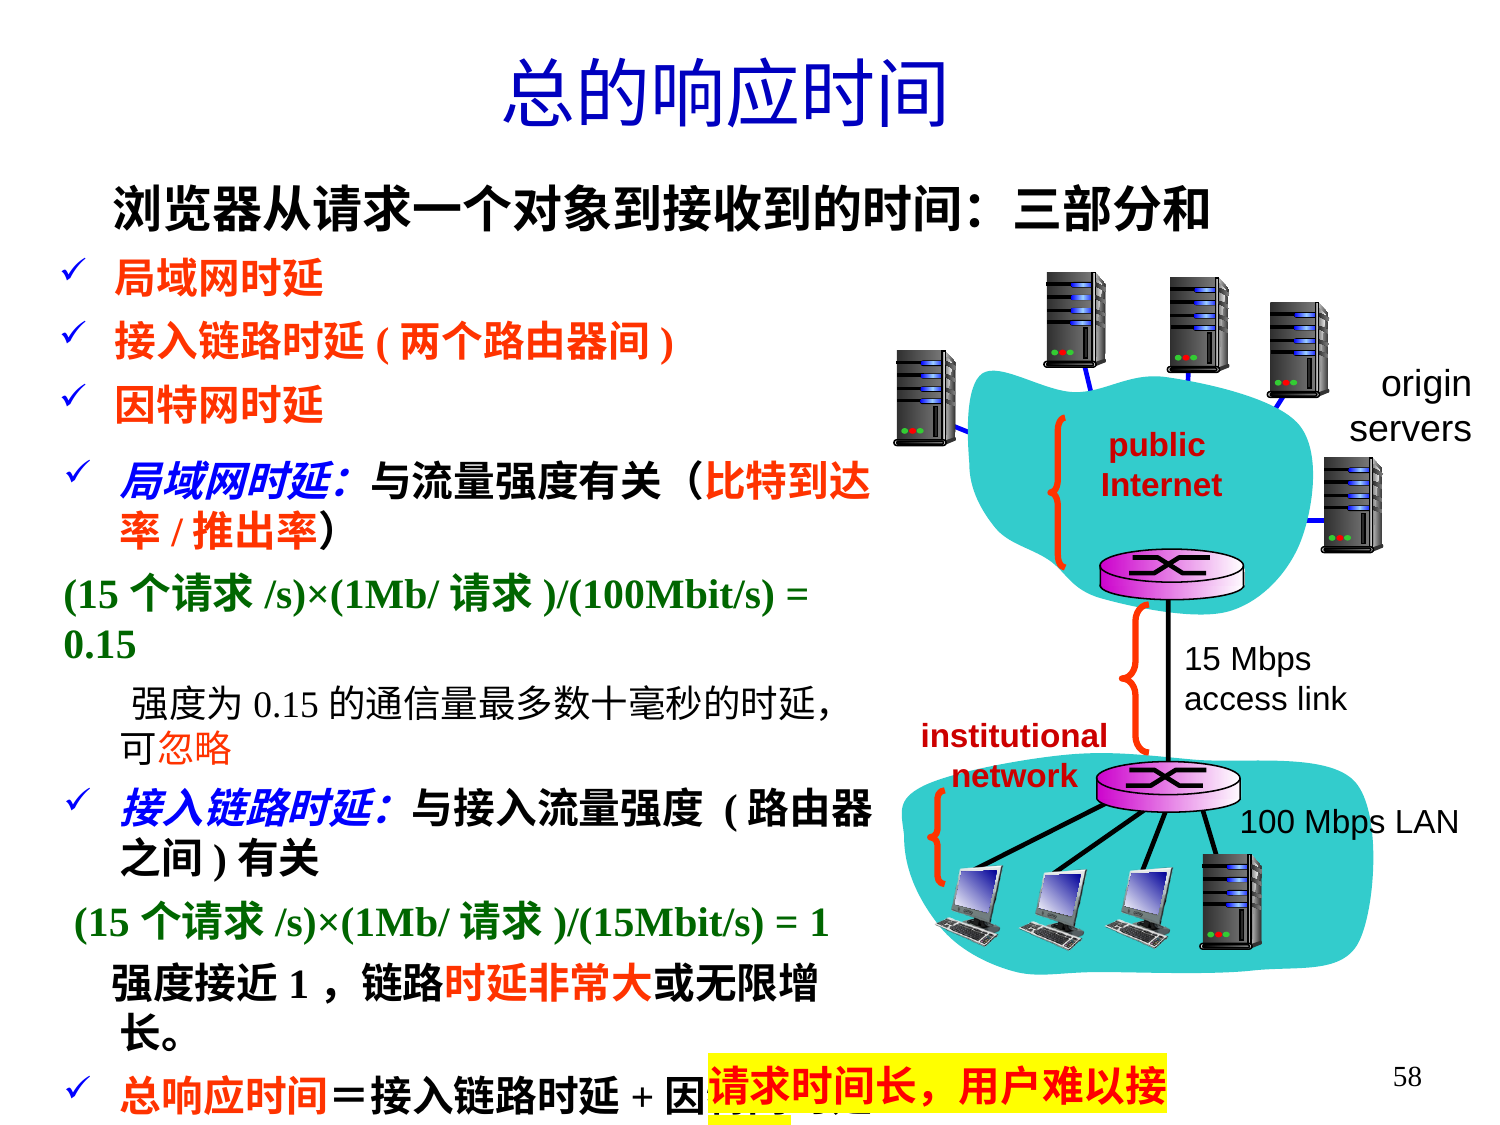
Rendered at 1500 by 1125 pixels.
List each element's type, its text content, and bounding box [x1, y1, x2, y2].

title 总的响应时间 [87, 29, 1363, 155]
text_box 请求时间长，用户难以接受。 [693, 1039, 1266, 1122]
list 浏览器从请求一个对象到接收到的时间：三部分和 局域网时延 接入链路时延(两个路由器间) 因特网时延 [43, 154, 1346, 444]
slide_number 58 [1362, 1050, 1438, 1125]
text_box 局域网时延：与流量强度有关（比特到达率/推出率） (15个请求/s)×(1Mb/请求)/(100Mbit/s) = 0.15 强度为0.15的通信量最多数十毫秒的时延，可忽略 接入链路时延：与接入流量强度 (路由器之间)有关 (15个请求/s)×(1Mb/请求)/(15Mbit/s) = 1 强度接近1，链路时延非常大或无限增长。 总响应时间＝接入链路时延+因特网时延 ＝（分钟 +2 sec ） [48, 447, 894, 1087]
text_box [893, 272, 1488, 979]
